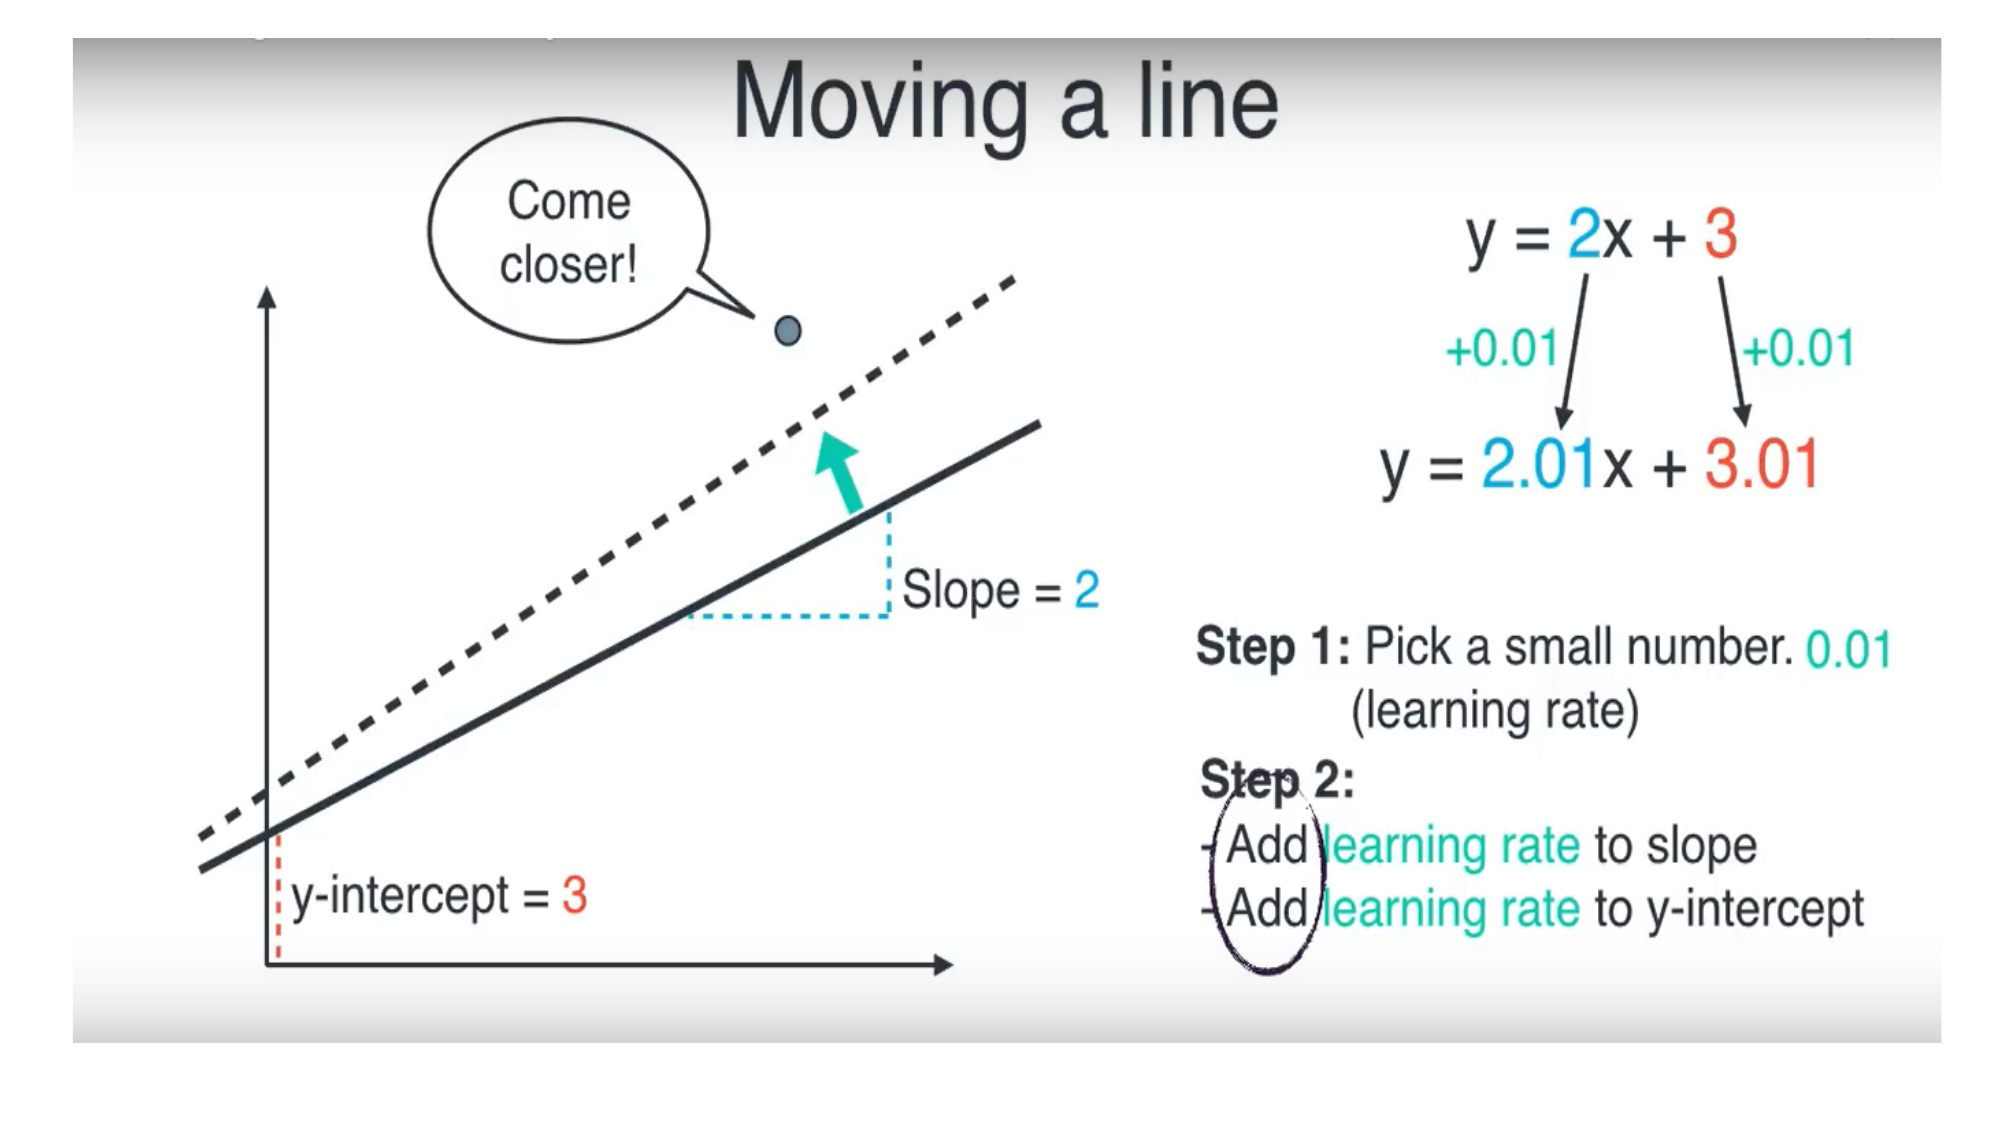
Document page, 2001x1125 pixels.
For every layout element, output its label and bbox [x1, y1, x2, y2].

picture [72, 37, 1942, 1043]
